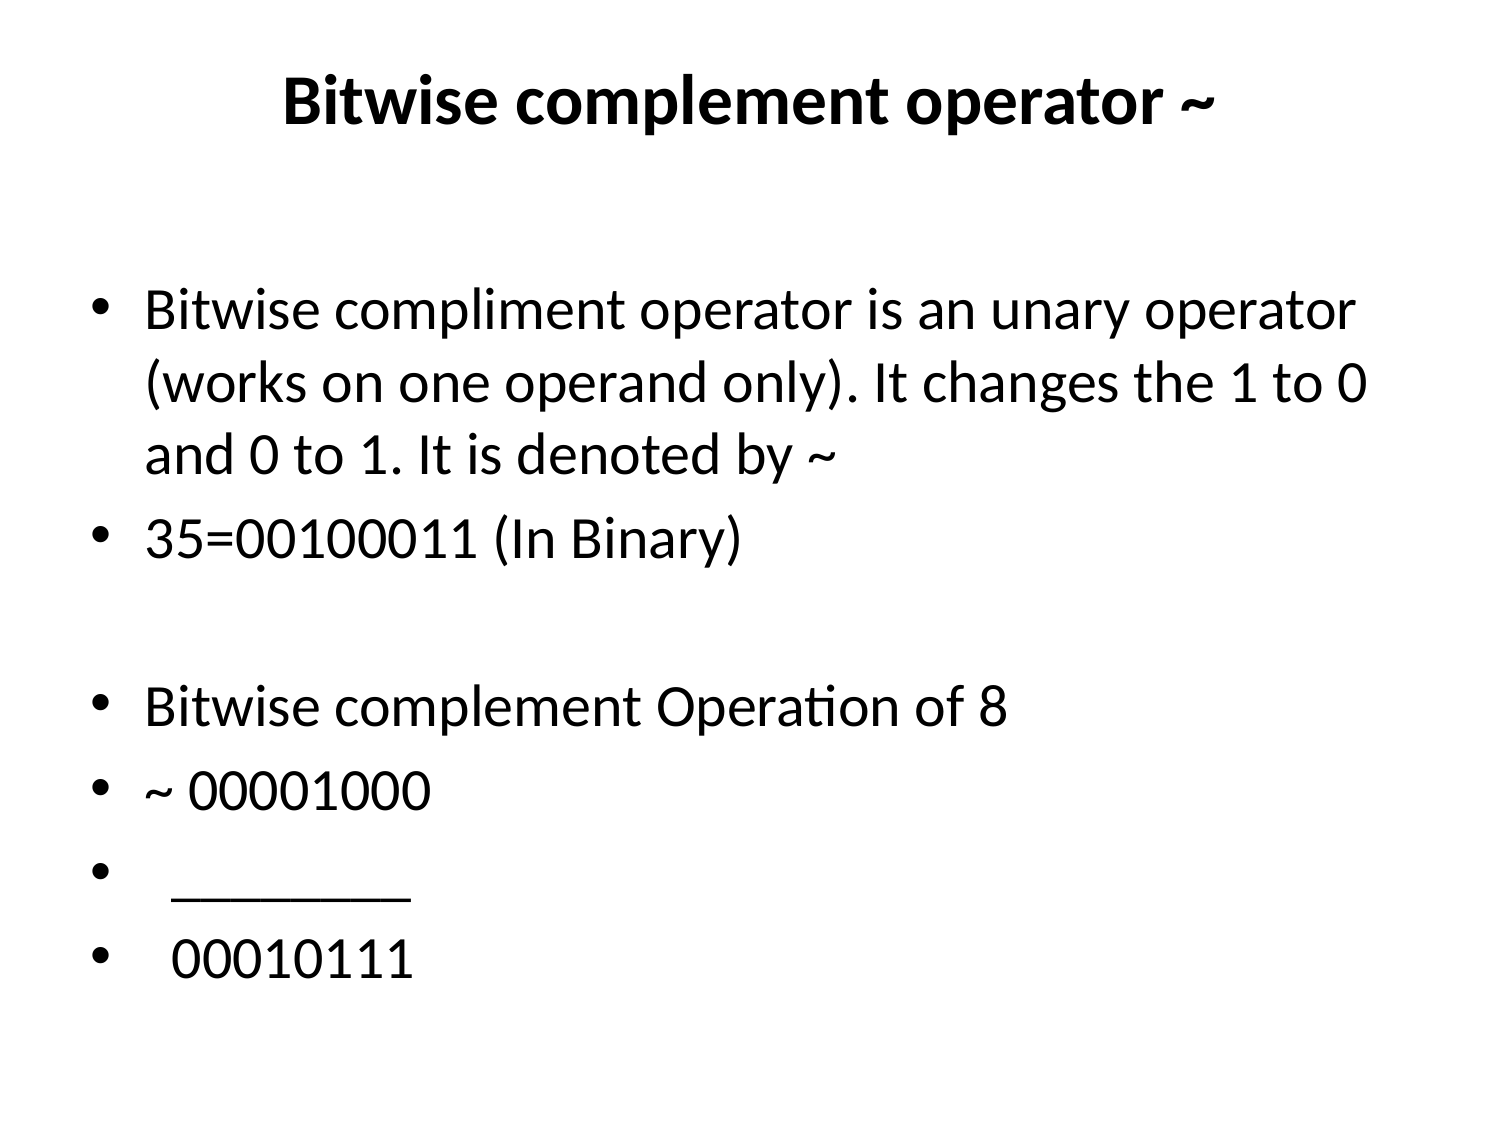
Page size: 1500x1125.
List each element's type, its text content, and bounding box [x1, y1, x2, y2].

title Bitwise complement operator ~ [75, 45, 1425, 233]
list Bitwise compliment operator is an unary operator (works on one operand only). It changes the 1 to 0 and 0 to 1. It is denoted by ~ 35=00100011 (In Binary) Bitwise complement Operation of 8 ~ 00001000 ________ 00010111 [75, 262, 1425, 1005]
